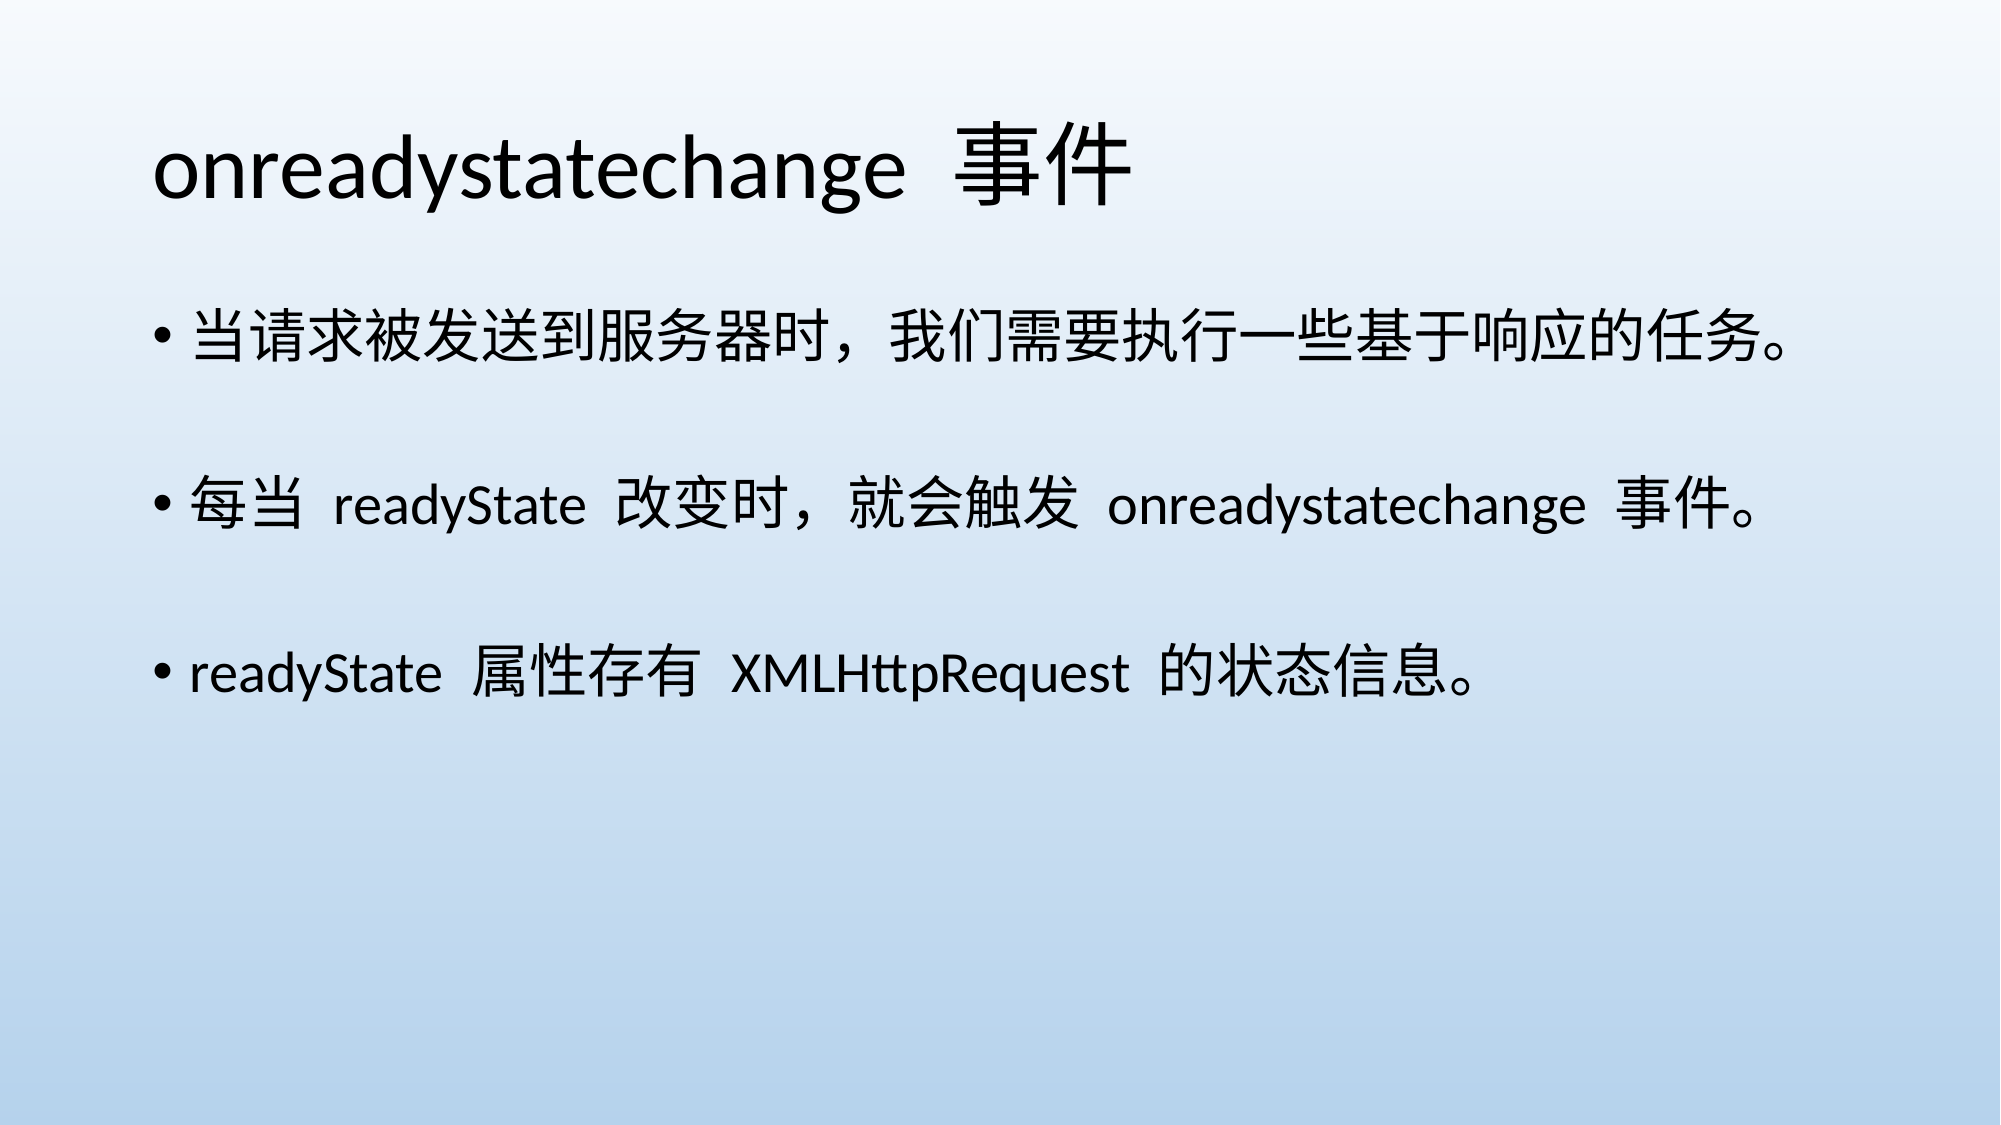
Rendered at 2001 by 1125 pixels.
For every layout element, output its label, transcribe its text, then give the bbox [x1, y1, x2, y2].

list 当请求被发送到服务器时，我们需要执行一些基于响应的任务。 每当 readyState 改变时，就会触发 onreadystatechange 事件。 readyState 属性存有 XMLHttpRequest 的状态信息。 [137, 299, 1863, 1014]
title onreadystatechange 事件 [137, 59, 1863, 278]
